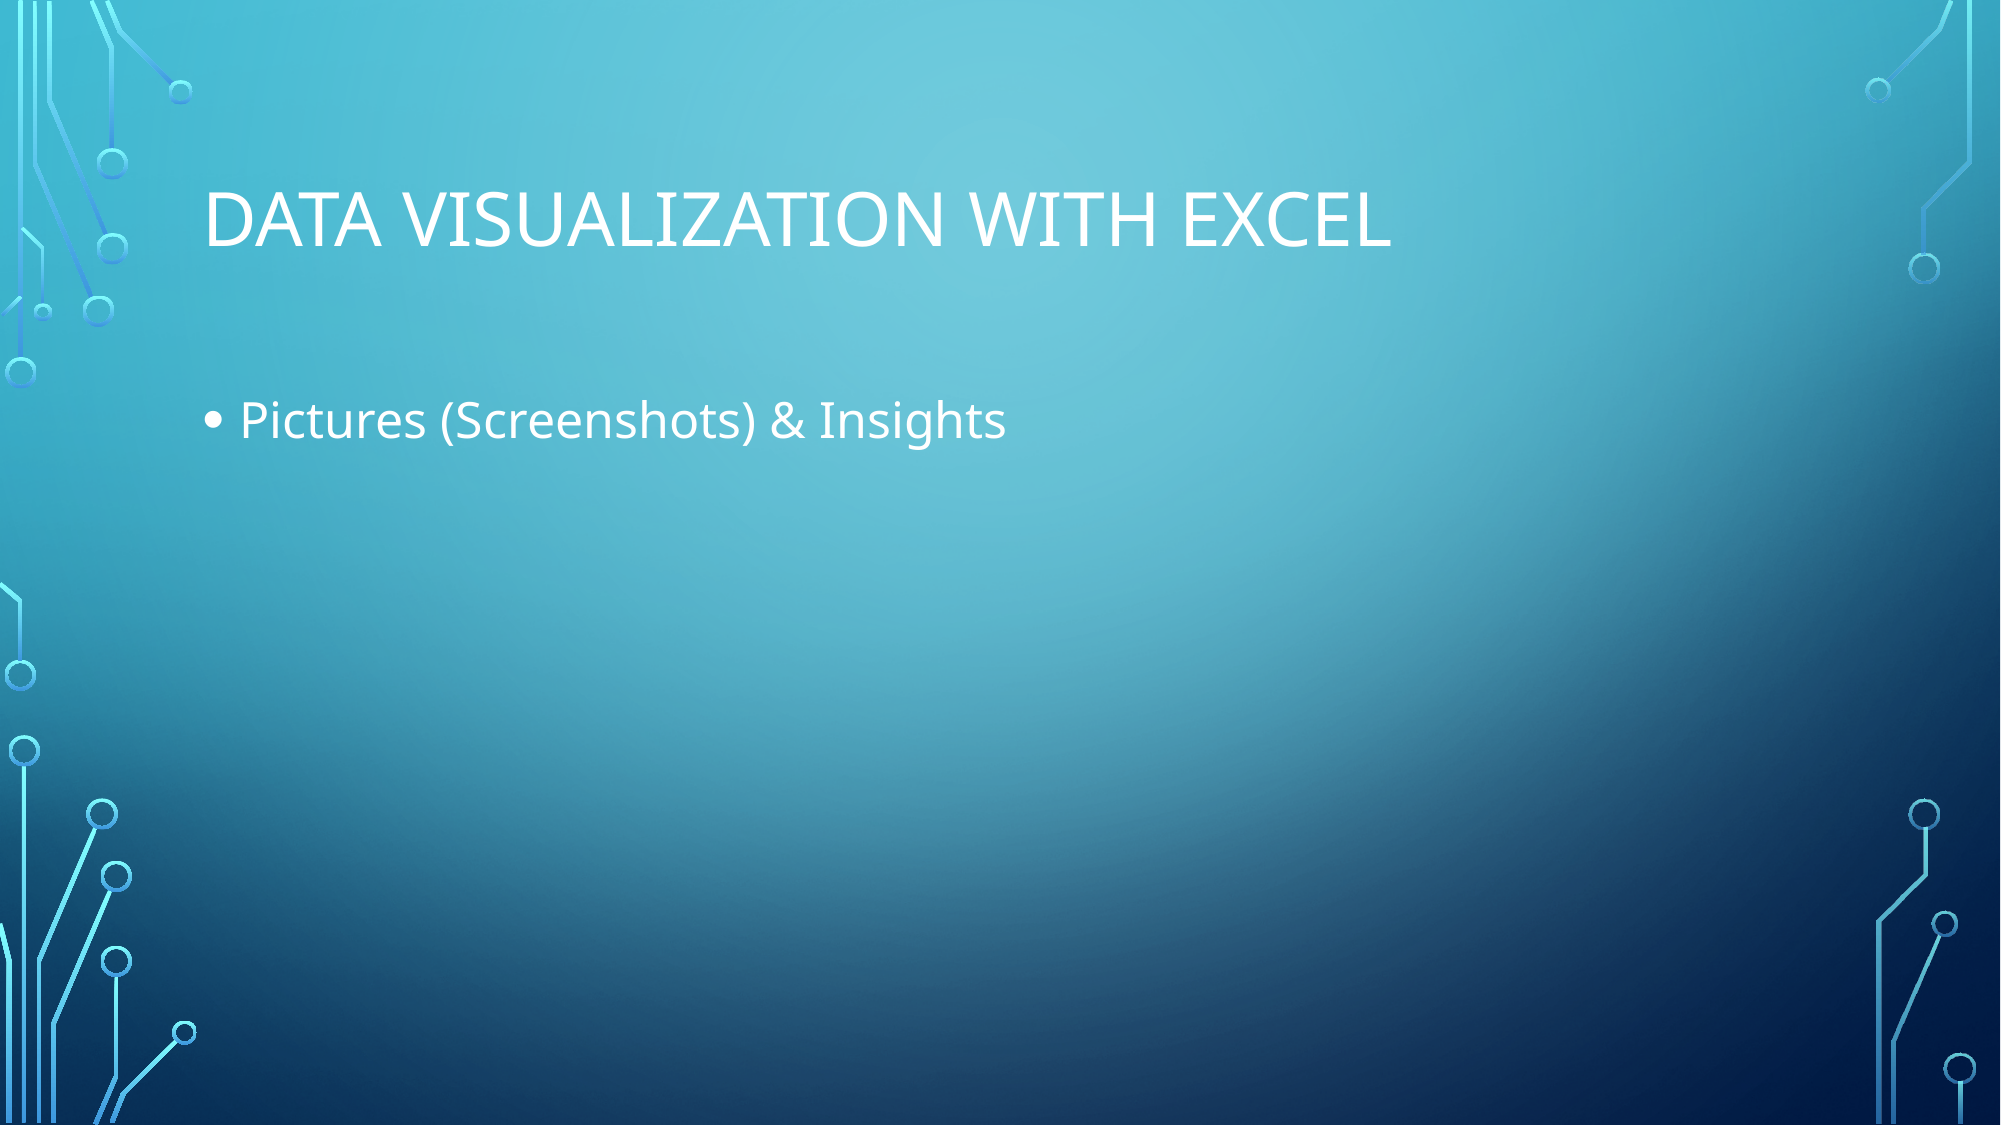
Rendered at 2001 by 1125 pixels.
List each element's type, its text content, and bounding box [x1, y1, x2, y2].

list Pictures (Screenshots) & Insights [187, 369, 1813, 950]
title Data Visualization with Excel [187, 101, 1813, 344]
